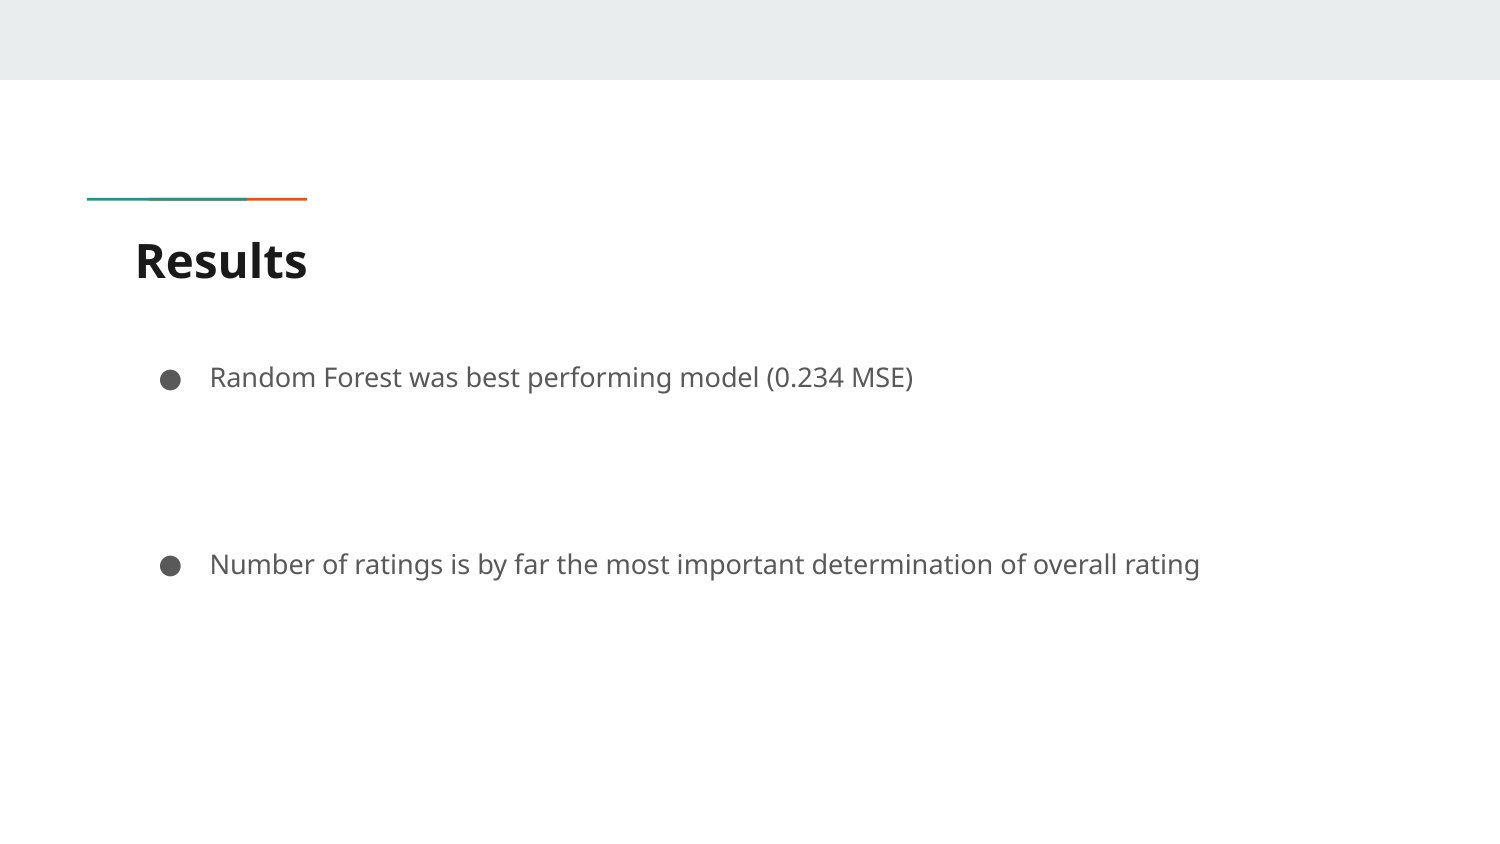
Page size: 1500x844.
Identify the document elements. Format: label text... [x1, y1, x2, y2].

title Results [119, 216, 1381, 305]
list Random Forest was best performing model (0.234 MSE) Number of ratings is by far the most important determination of overall rating [119, 341, 1381, 712]
